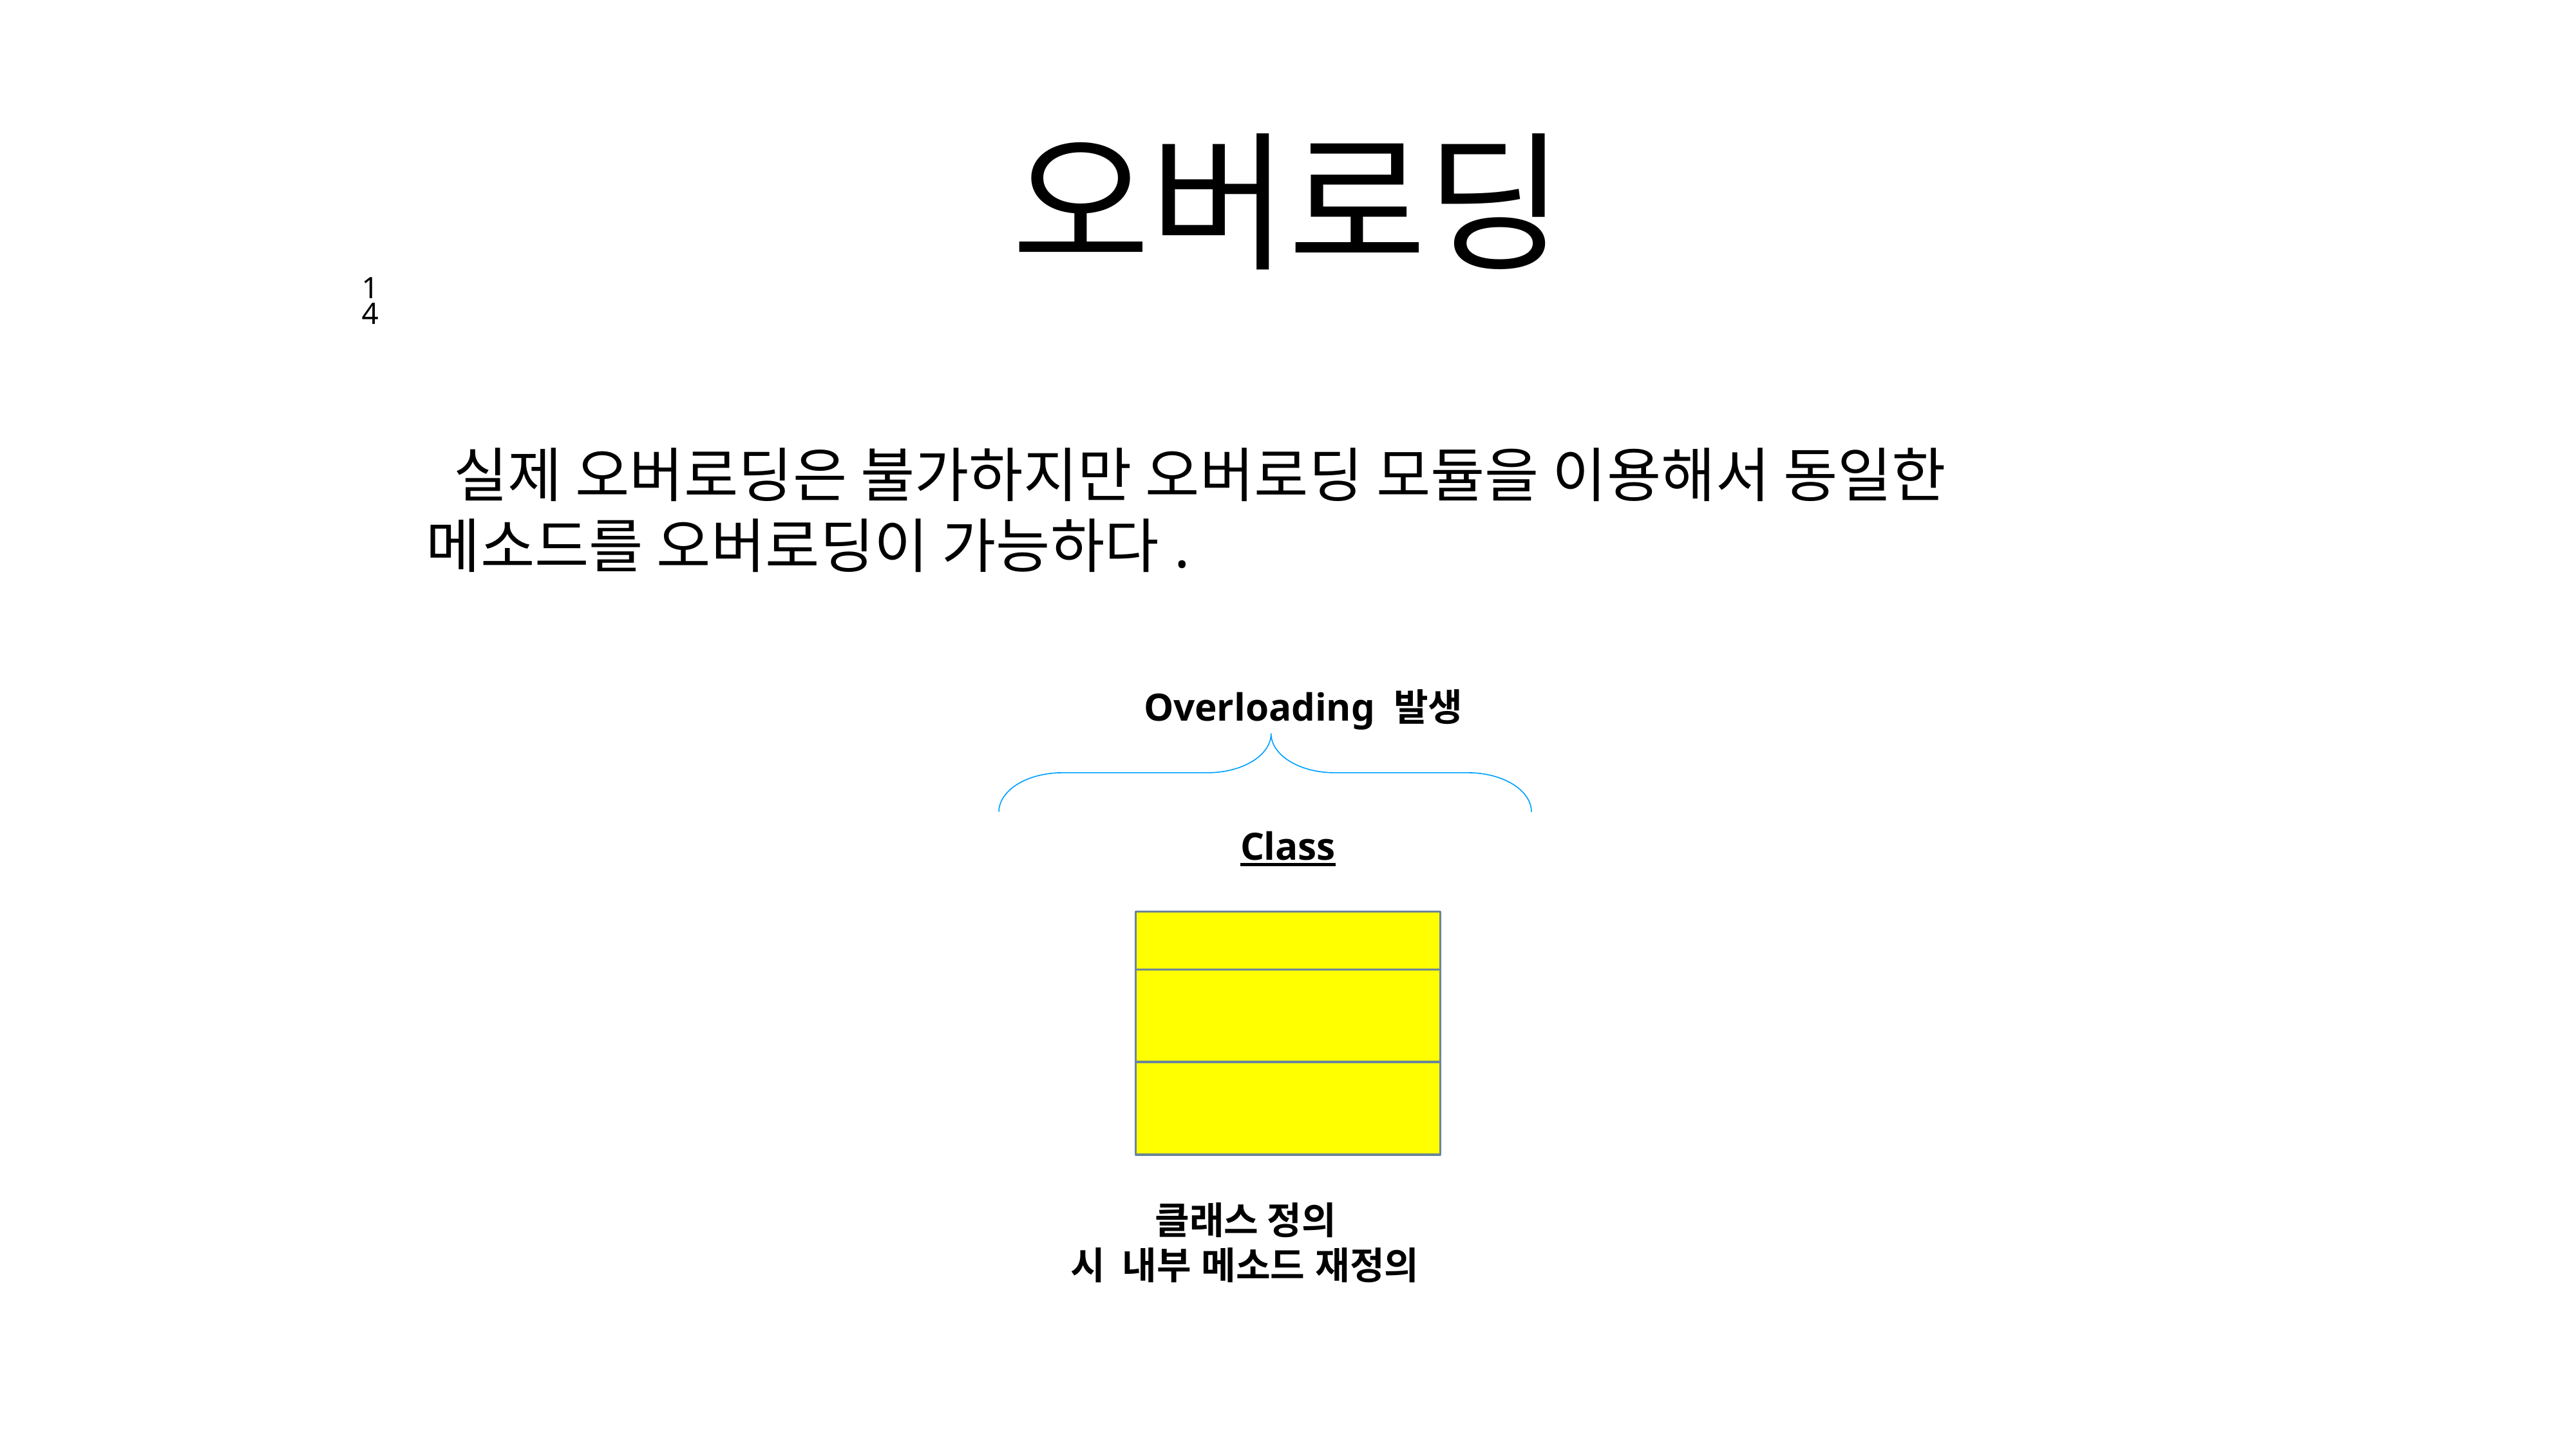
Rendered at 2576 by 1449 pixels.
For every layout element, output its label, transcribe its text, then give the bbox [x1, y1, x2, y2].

text_box Overloading 발생 [1090, 679, 1517, 734]
slide_number 14 [354, 265, 403, 310]
text_box Class [1135, 818, 1441, 873]
title 오버로딩 [463, 37, 2113, 353]
text_box [999, 734, 1531, 812]
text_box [1135, 911, 1441, 1155]
list 실제 오버로딩은 불가하지만 오버로딩 모듈을 이용해서 동일한 메소드를 오버로딩이 가능하다. [418, 353, 2158, 664]
text_box 클래스 정의 시 내부 메소드 재정의 [999, 1192, 1501, 1292]
